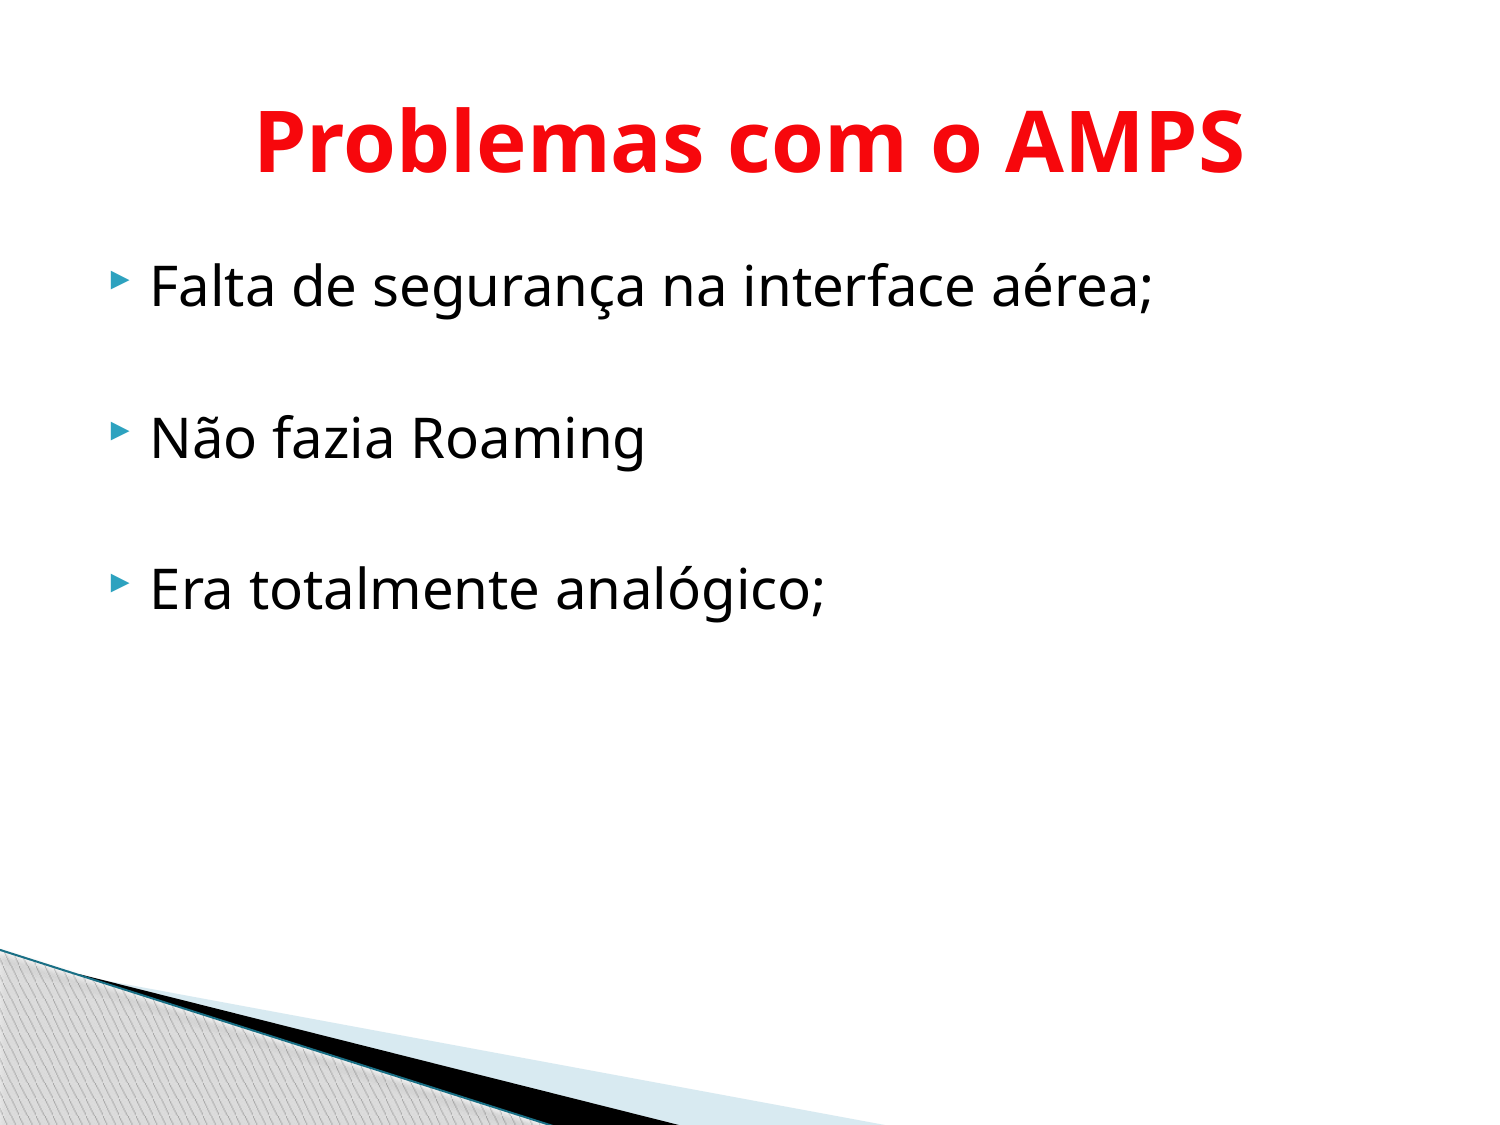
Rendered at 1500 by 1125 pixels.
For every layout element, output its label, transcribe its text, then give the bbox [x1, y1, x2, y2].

title Problemas com o AMPS [75, 45, 1425, 233]
list Falta de segurança na interface aérea; Não fazia Roaming Era totalmente analógico; [75, 243, 1425, 986]
